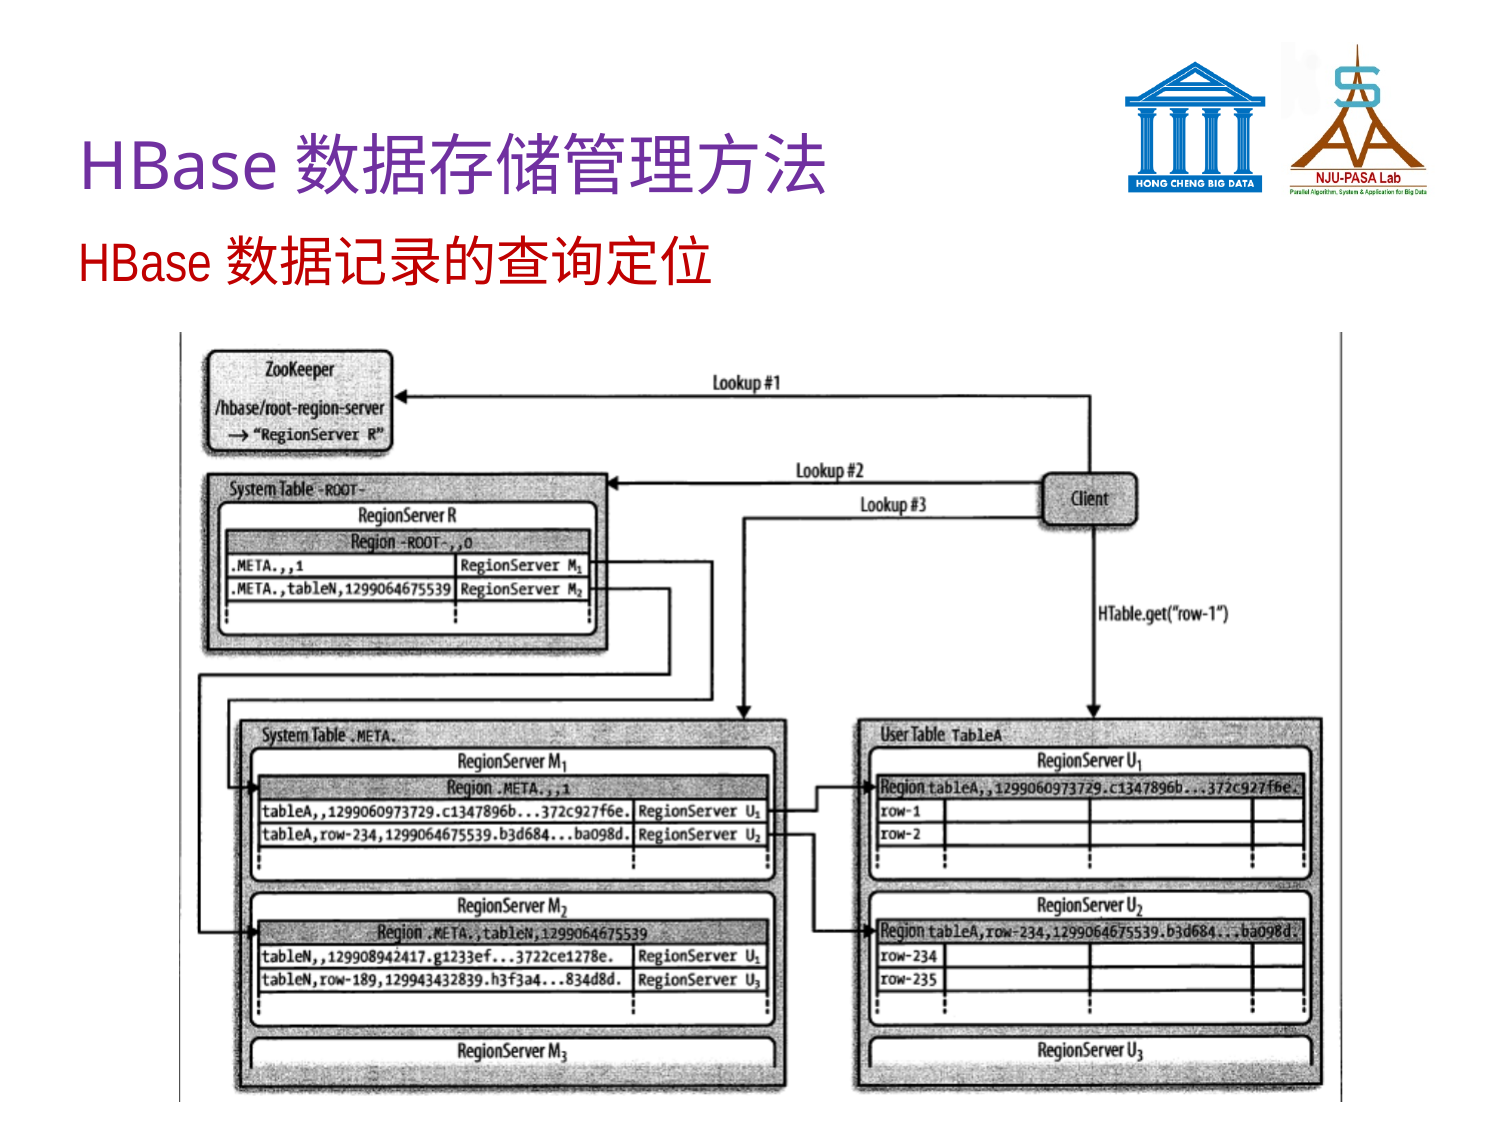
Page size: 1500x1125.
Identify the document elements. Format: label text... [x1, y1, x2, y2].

picture [180, 58, 1343, 1125]
text_box HBase数据存储管理方法 HBase数据记录的查询定位 [1149, 115, 1475, 300]
picture [1281, 42, 1435, 115]
text_box HBase数据存储管理方法 HBase数据记录的查询定位 [64, 115, 1118, 300]
